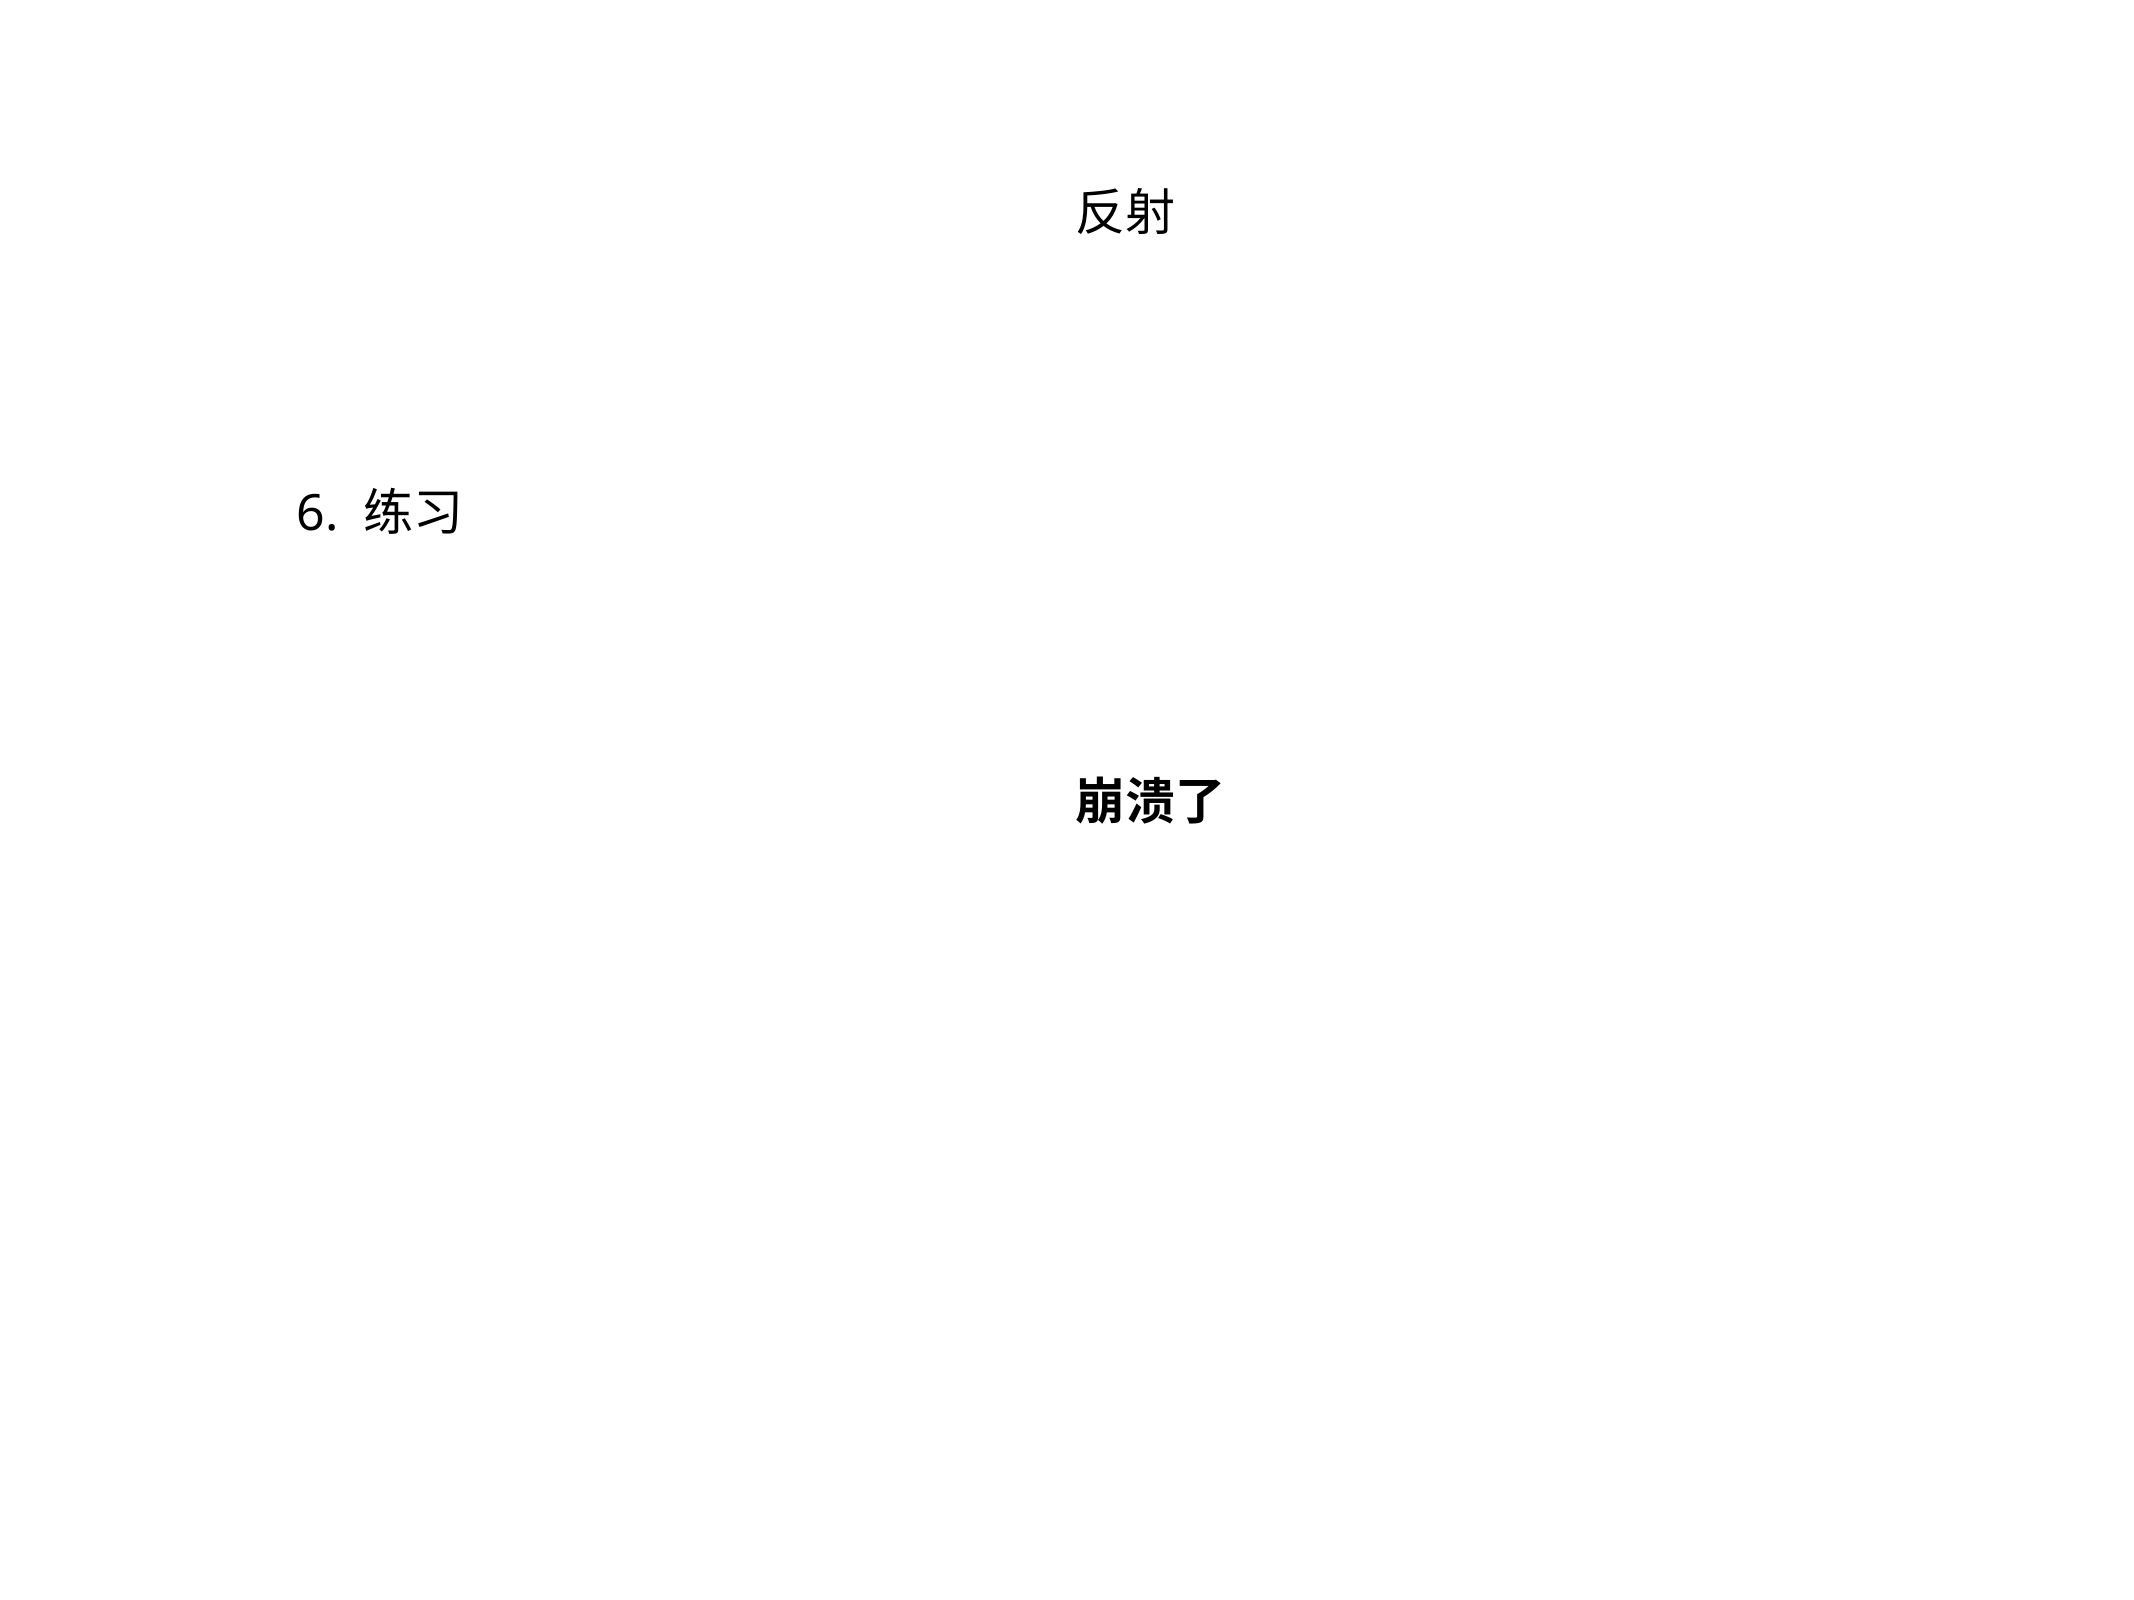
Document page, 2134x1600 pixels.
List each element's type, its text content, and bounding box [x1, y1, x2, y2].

text_box 崩溃了 [1067, 761, 1235, 839]
text_box 6. 练习 [288, 472, 472, 549]
text_box 反射 [1067, 172, 1185, 249]
